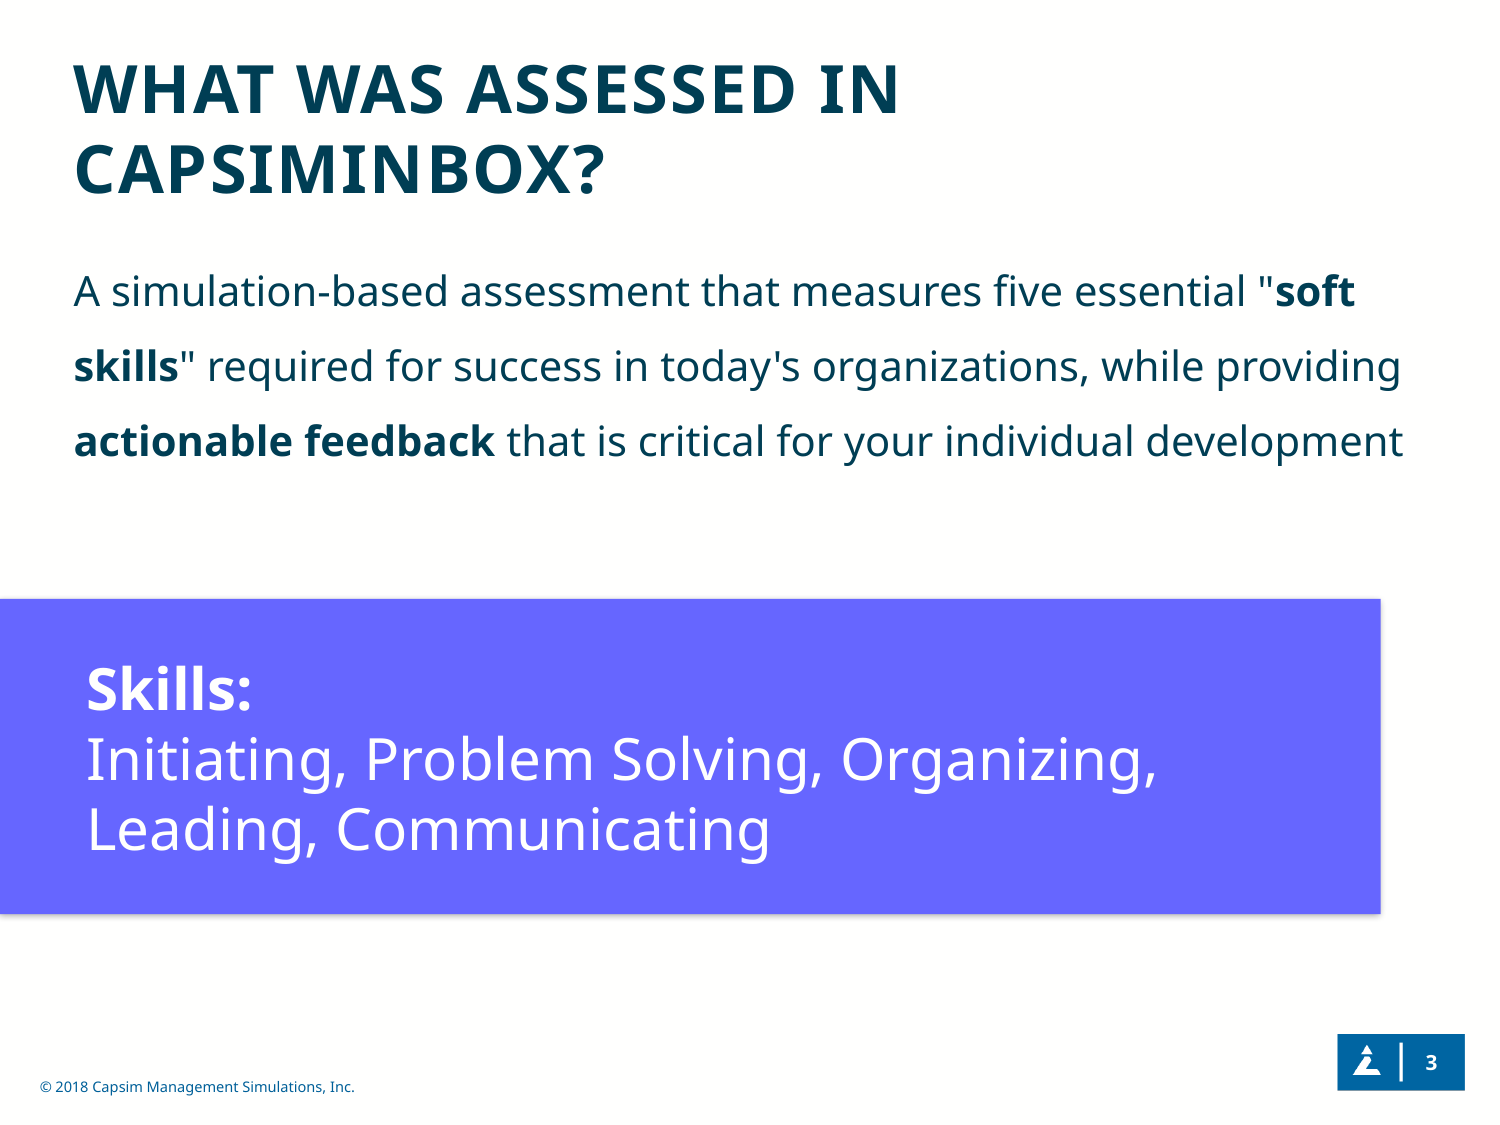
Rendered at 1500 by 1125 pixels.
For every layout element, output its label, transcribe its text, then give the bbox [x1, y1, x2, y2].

picture [1308, 1017, 1500, 1107]
list What was Assessed in CapsimInbox? [58, 39, 1381, 142]
text_box Skills: Initiating, Problem Solving, Organizing, Leading, Communicating [71, 644, 1211, 870]
text_box A simulation-based assessment that measures five essential "soft skills" required for success in today's organizations, while providing actionable feedback that is critical for your individual development [58, 232, 1430, 473]
text_box [0, 598, 1381, 915]
